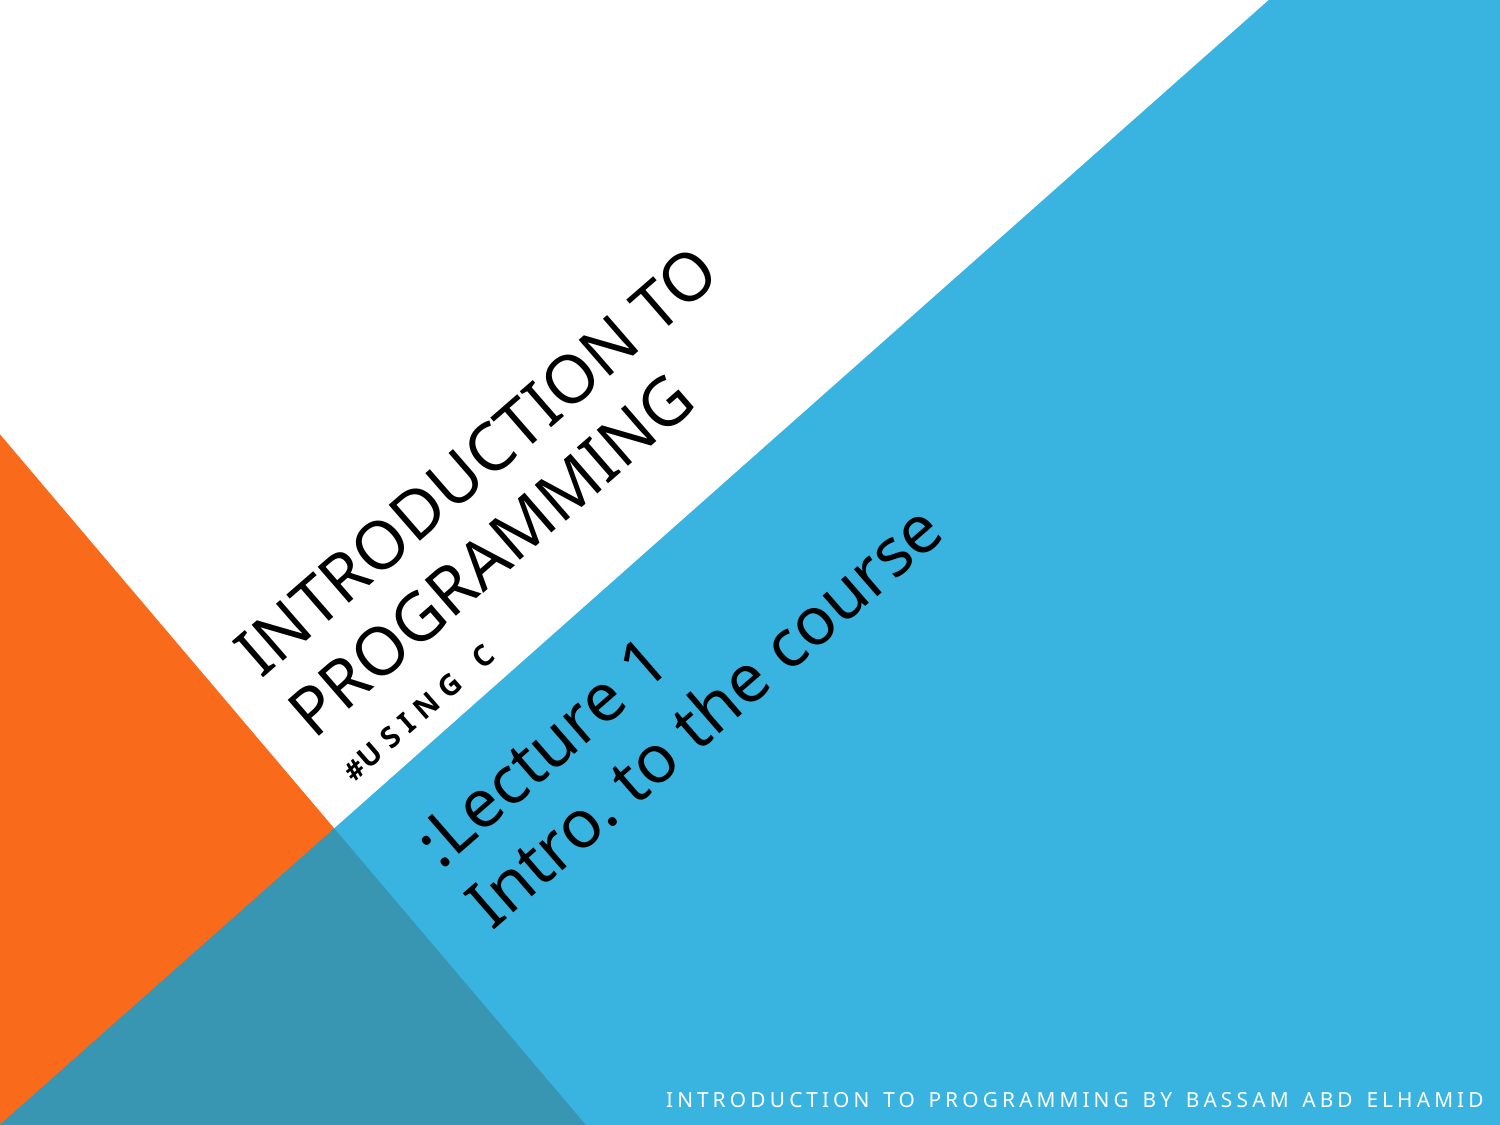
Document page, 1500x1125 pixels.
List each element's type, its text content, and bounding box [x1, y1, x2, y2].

title Introduction to programming [182, 4, 1012, 762]
footer Introduction to Programming By Bassam Abd Elhamid [601, 1073, 1500, 1125]
subtitle Using c# [321, 69, 1164, 811]
text_box Lecture 1: Intro. to the course [371, 208, 1191, 953]
